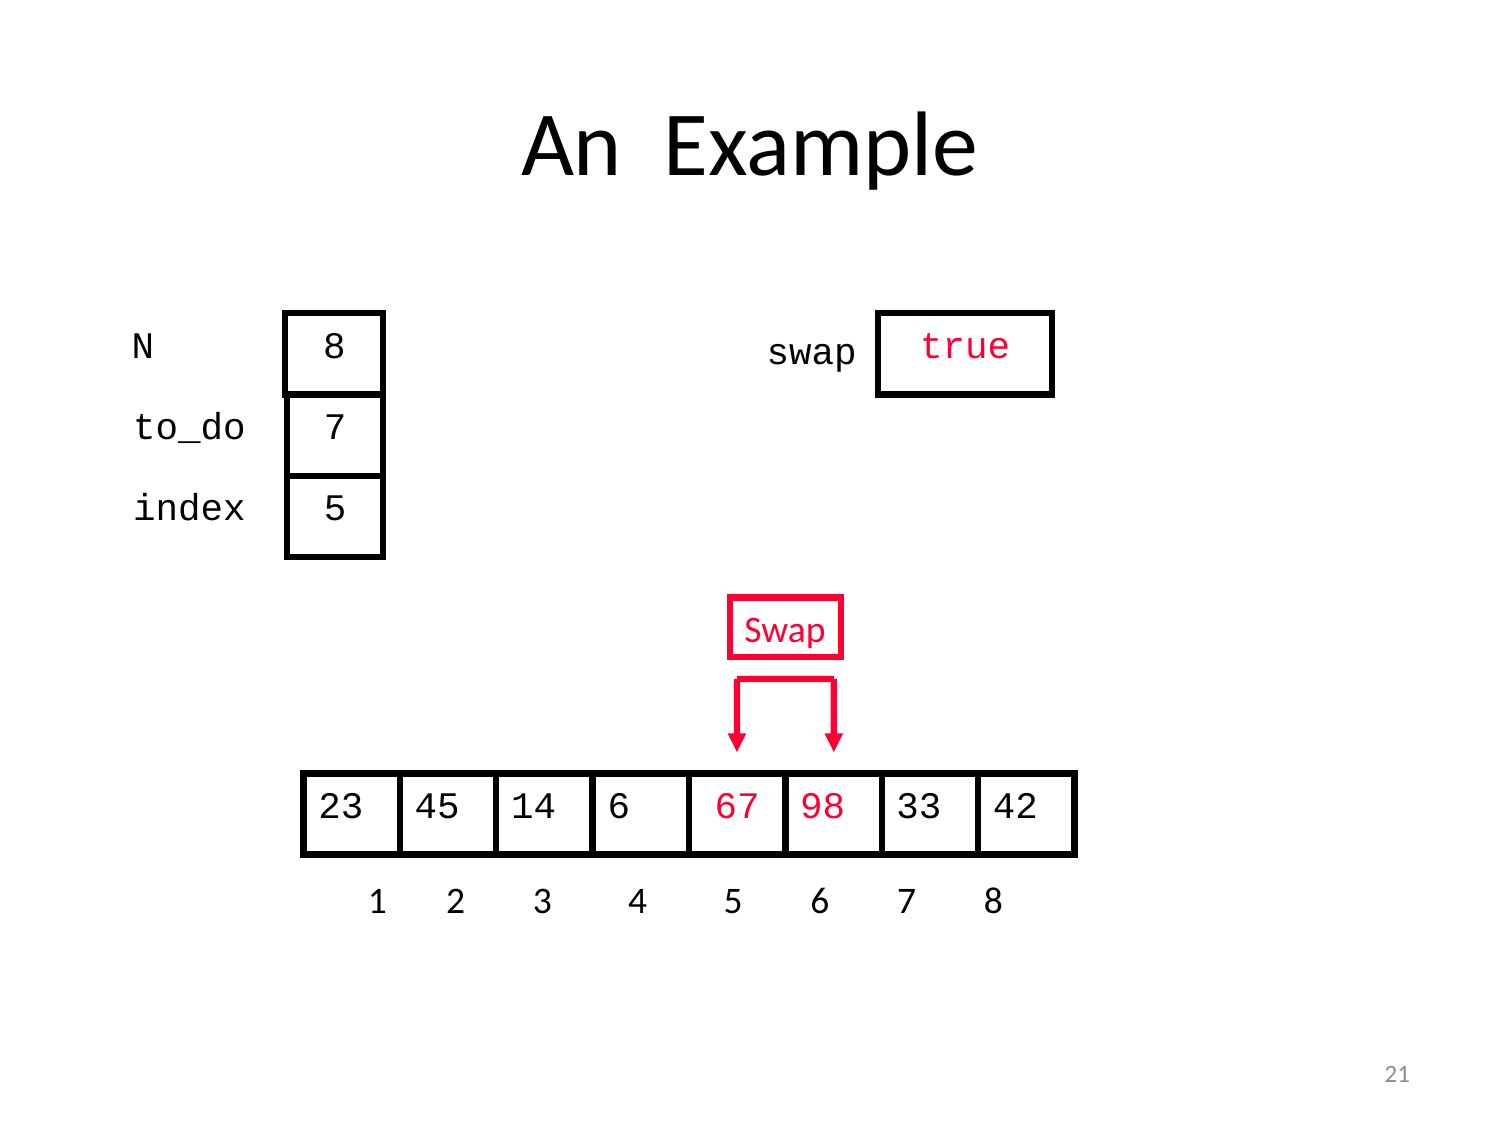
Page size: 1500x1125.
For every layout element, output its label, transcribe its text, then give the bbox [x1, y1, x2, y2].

text_box 42 [978, 773, 1075, 855]
text_box index [118, 475, 261, 536]
text_box swap [751, 319, 877, 380]
text_box 23 [303, 773, 400, 855]
text_box 67 [688, 773, 786, 855]
text_box 1 2 3 4 5 6 7 8 [353, 868, 1020, 928]
text_box 5 [286, 475, 384, 557]
text_box 7 [286, 395, 384, 475]
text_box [736, 678, 835, 753]
text_box 14 [497, 773, 592, 855]
text_box 6 [592, 773, 688, 855]
slide_number 21 [1074, 1042, 1425, 1103]
text_box 98 [786, 773, 881, 855]
text_box 33 [881, 773, 978, 855]
text_box 8 [285, 313, 384, 395]
title An Example [75, 45, 1425, 233]
text_box to_do [118, 394, 261, 455]
text_box Swap [729, 597, 841, 658]
text_box 45 [400, 773, 497, 855]
text_box true [877, 313, 1053, 395]
text_box N [116, 313, 260, 373]
